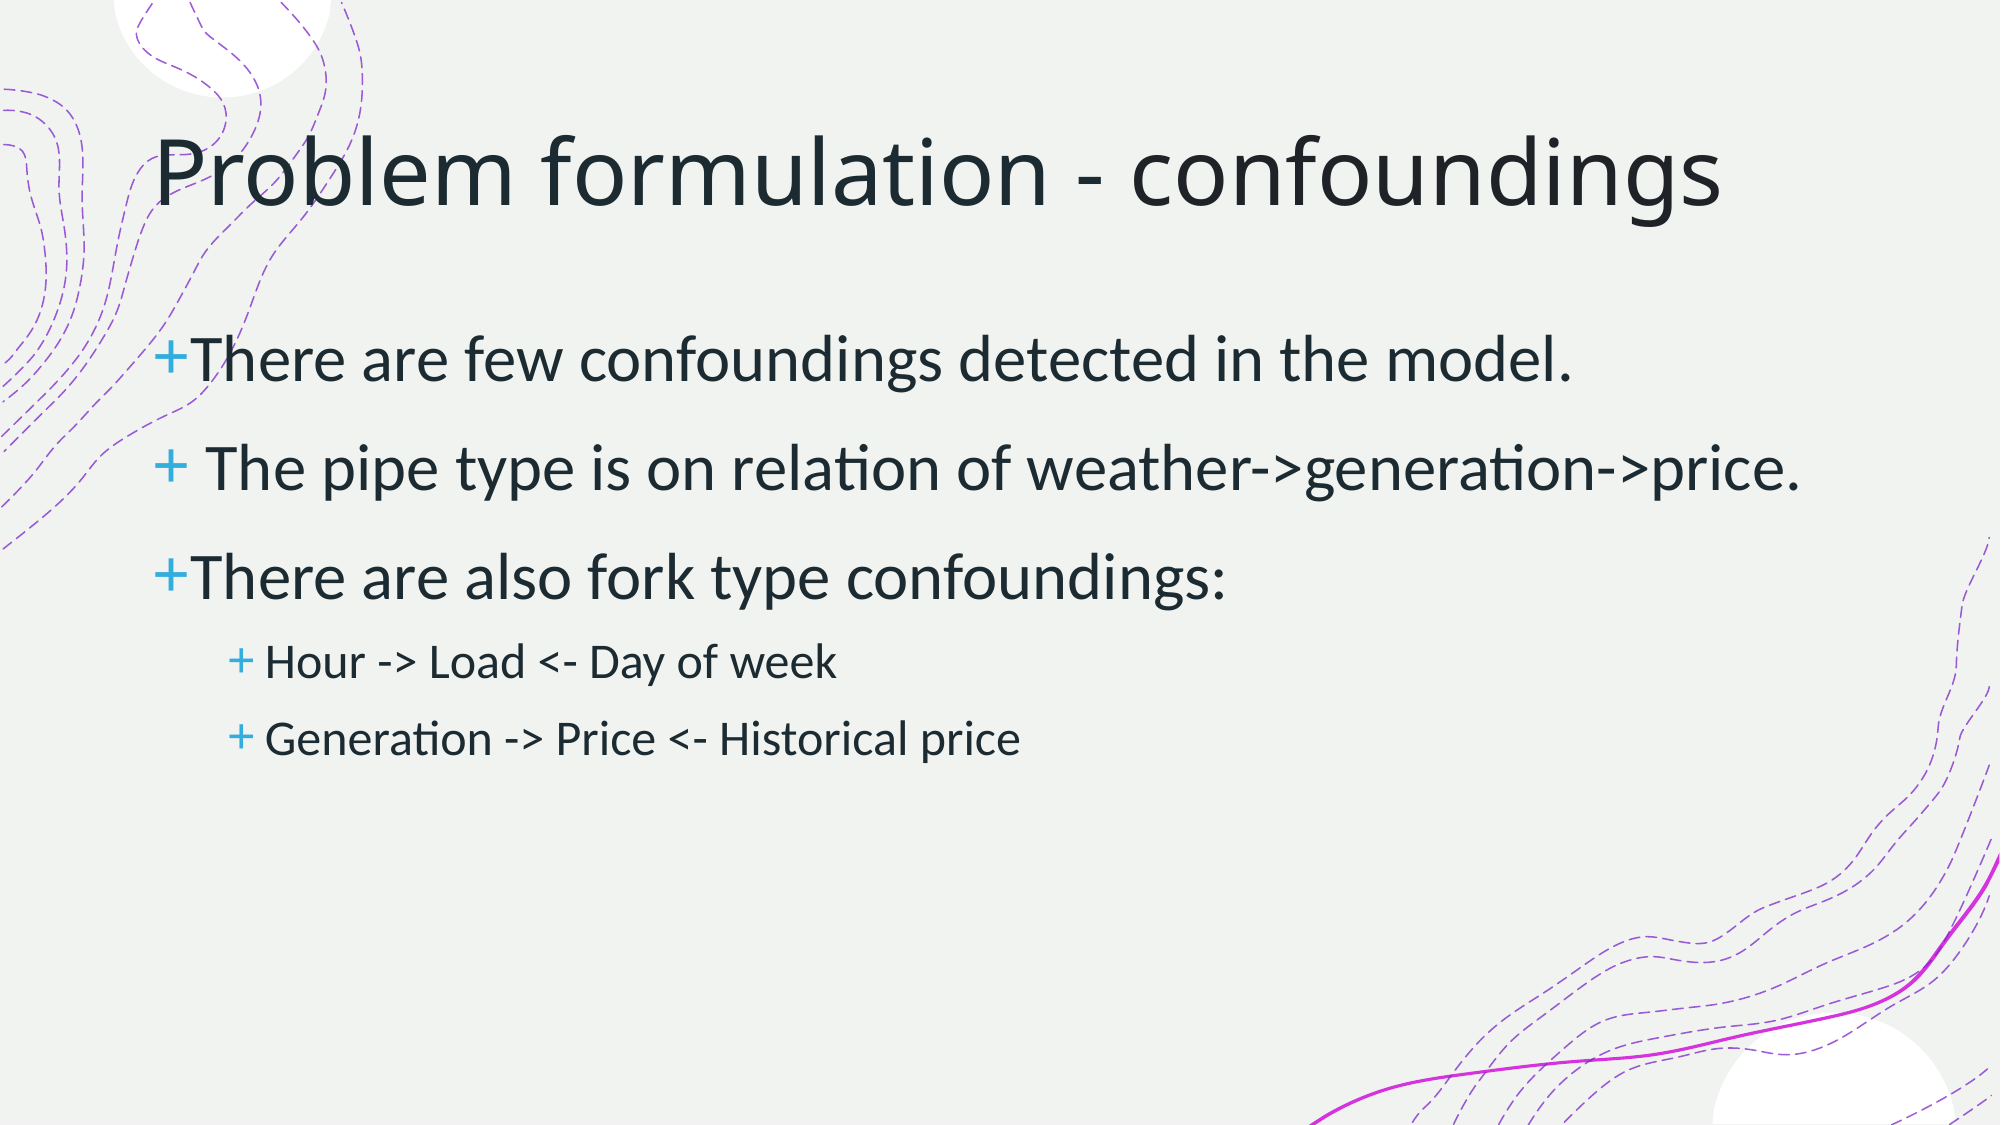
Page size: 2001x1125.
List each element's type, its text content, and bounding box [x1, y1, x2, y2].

list There are few confoundings detected in the model. The pipe type is on relation of weather->generation->price. There are also fork type confoundings: Hour -> Load <- Day of week Generation -> Price <- Historical price [137, 299, 1863, 1014]
title Problem formulation - confoundings [137, 59, 1863, 278]
